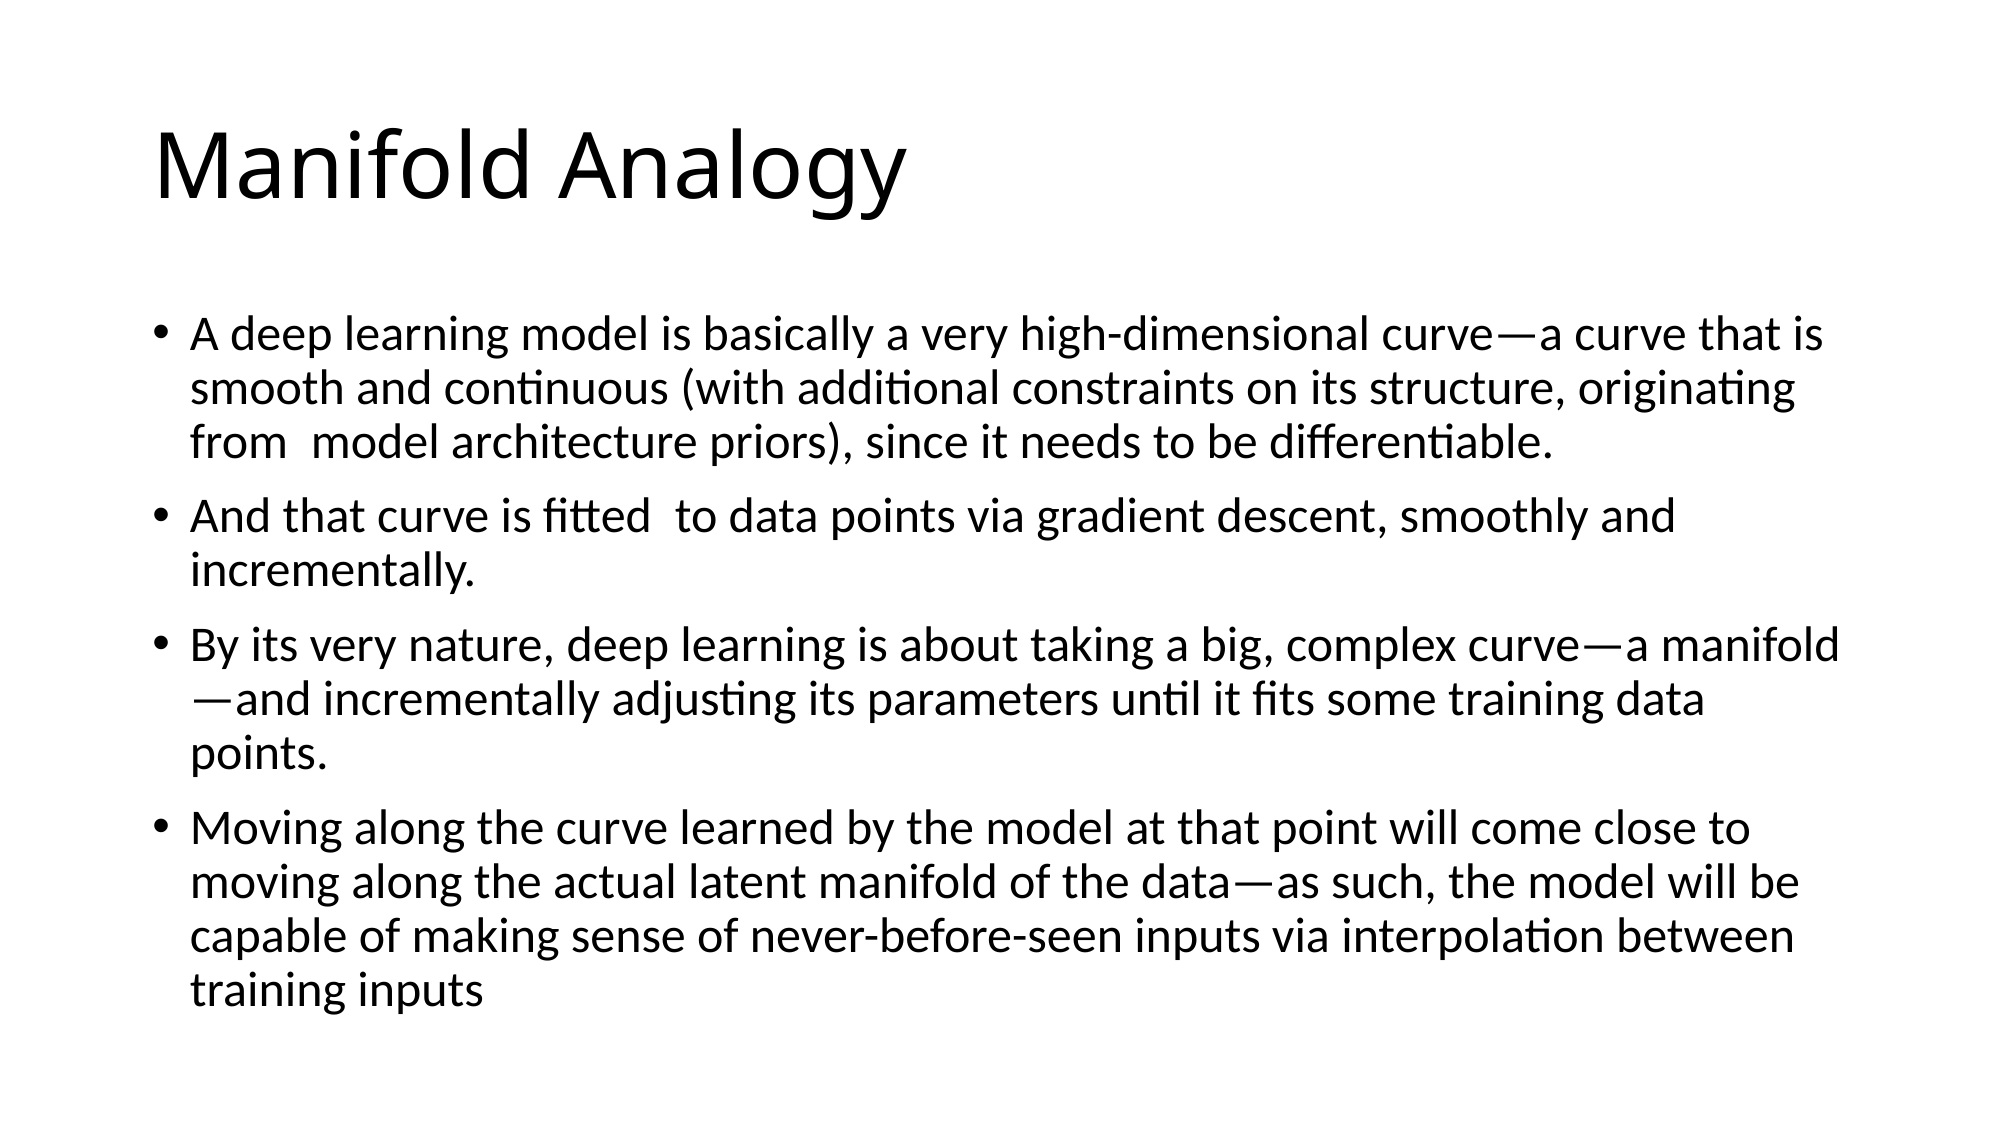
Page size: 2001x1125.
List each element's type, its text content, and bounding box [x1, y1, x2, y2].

list A deep learning model is basically a very high-dimensional curve—a curve that is smooth and continuous (with additional constraints on its structure, originating from model architecture priors), since it needs to be differentiable. And that curve is fitted to data points via gradient descent, smoothly and incrementally. By its very nature, deep learning is about taking a big, complex curve—a manifold—and incrementally adjusting its parameters until it fits some training data points. Moving along the curve learned by the model at that point will come close to moving along the actual latent manifold of the data—as such, the model will be capable of making sense of never-before-seen inputs via interpolation between training inputs [137, 299, 1863, 1014]
title Manifold Analogy [137, 59, 1863, 278]
